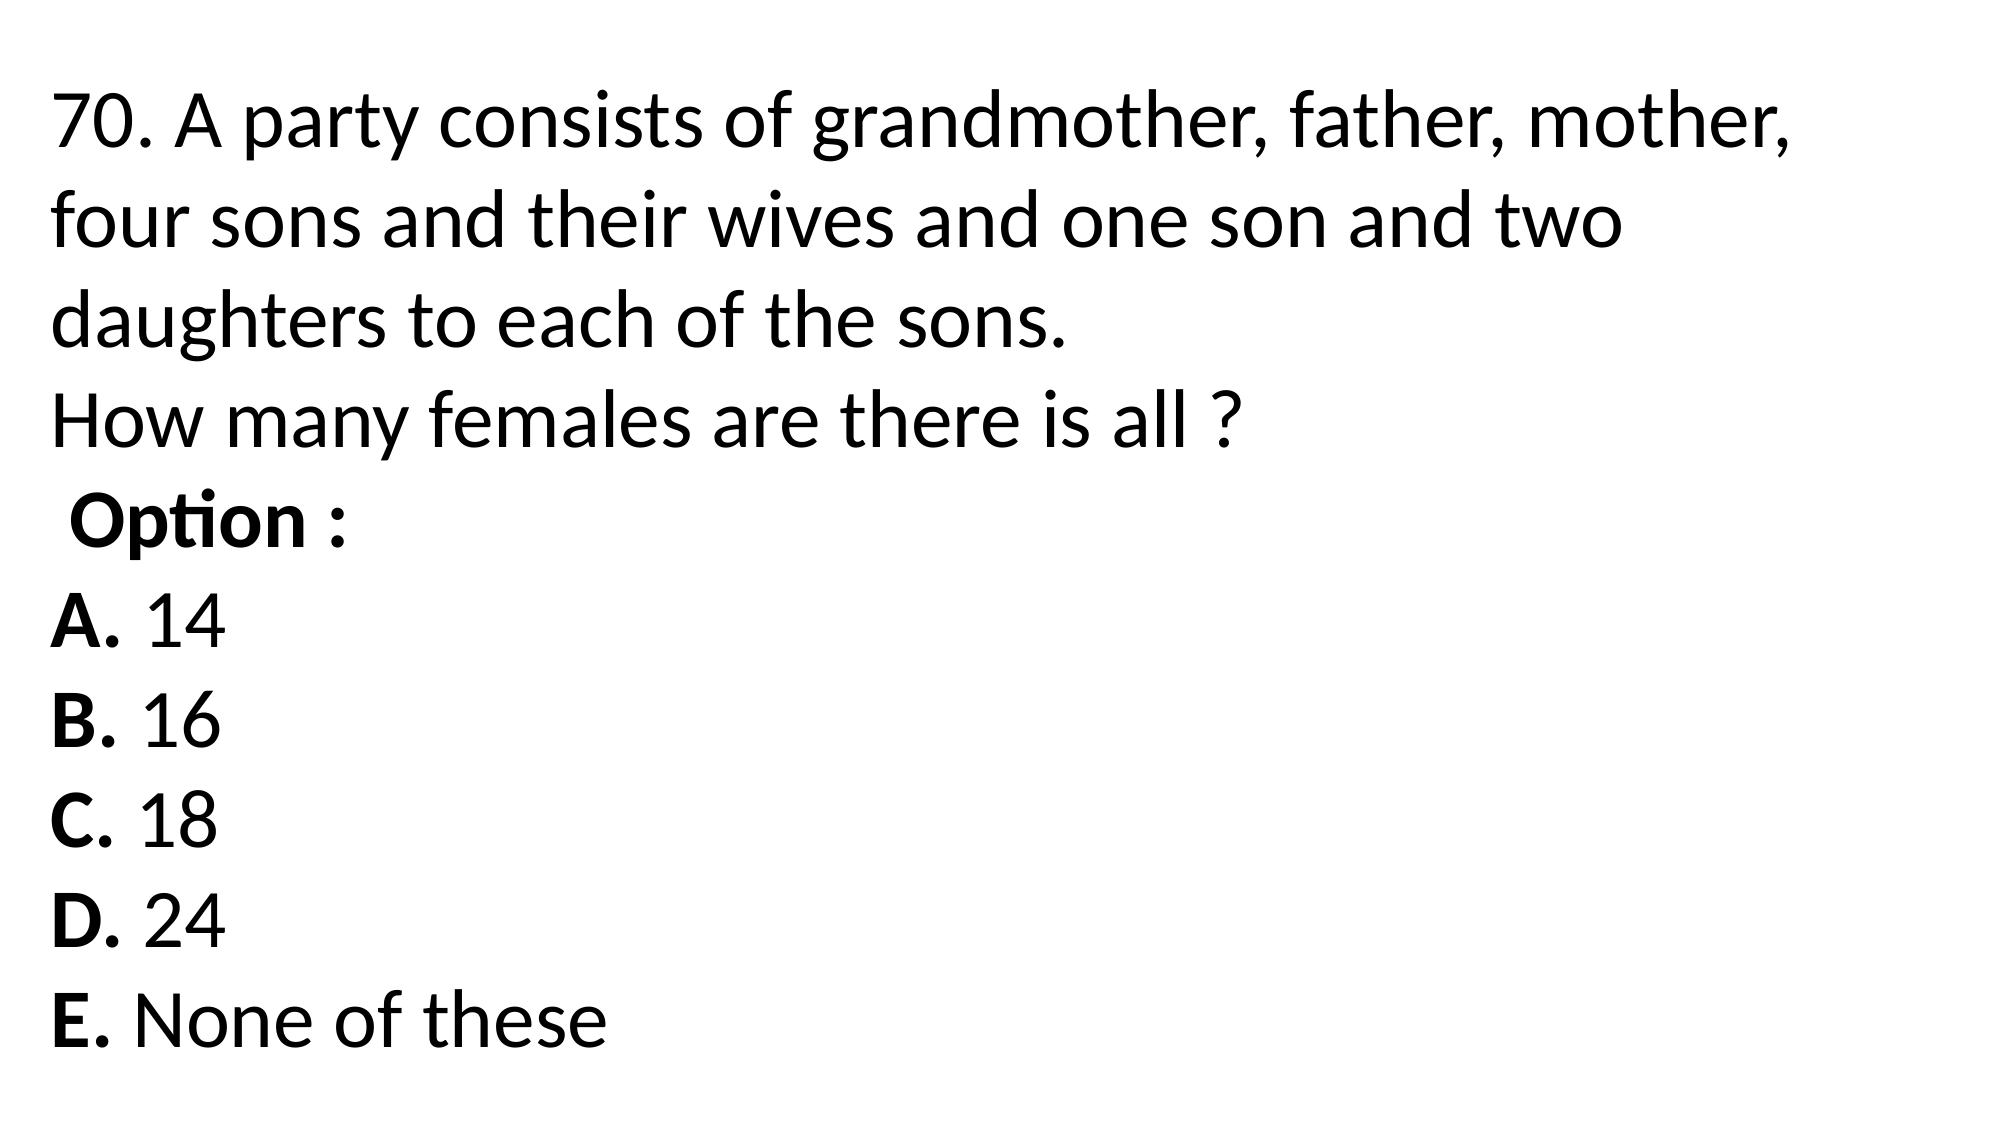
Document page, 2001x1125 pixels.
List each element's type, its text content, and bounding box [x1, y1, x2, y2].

text_box 70. A party consists of grandmother, father, mother, four sons and their wives and one son and two daughters to each of the sons. How many females are there is all ? Option : A. 14 B. 16 C. 18 D. 24 E. None of these [35, 57, 1959, 1072]
